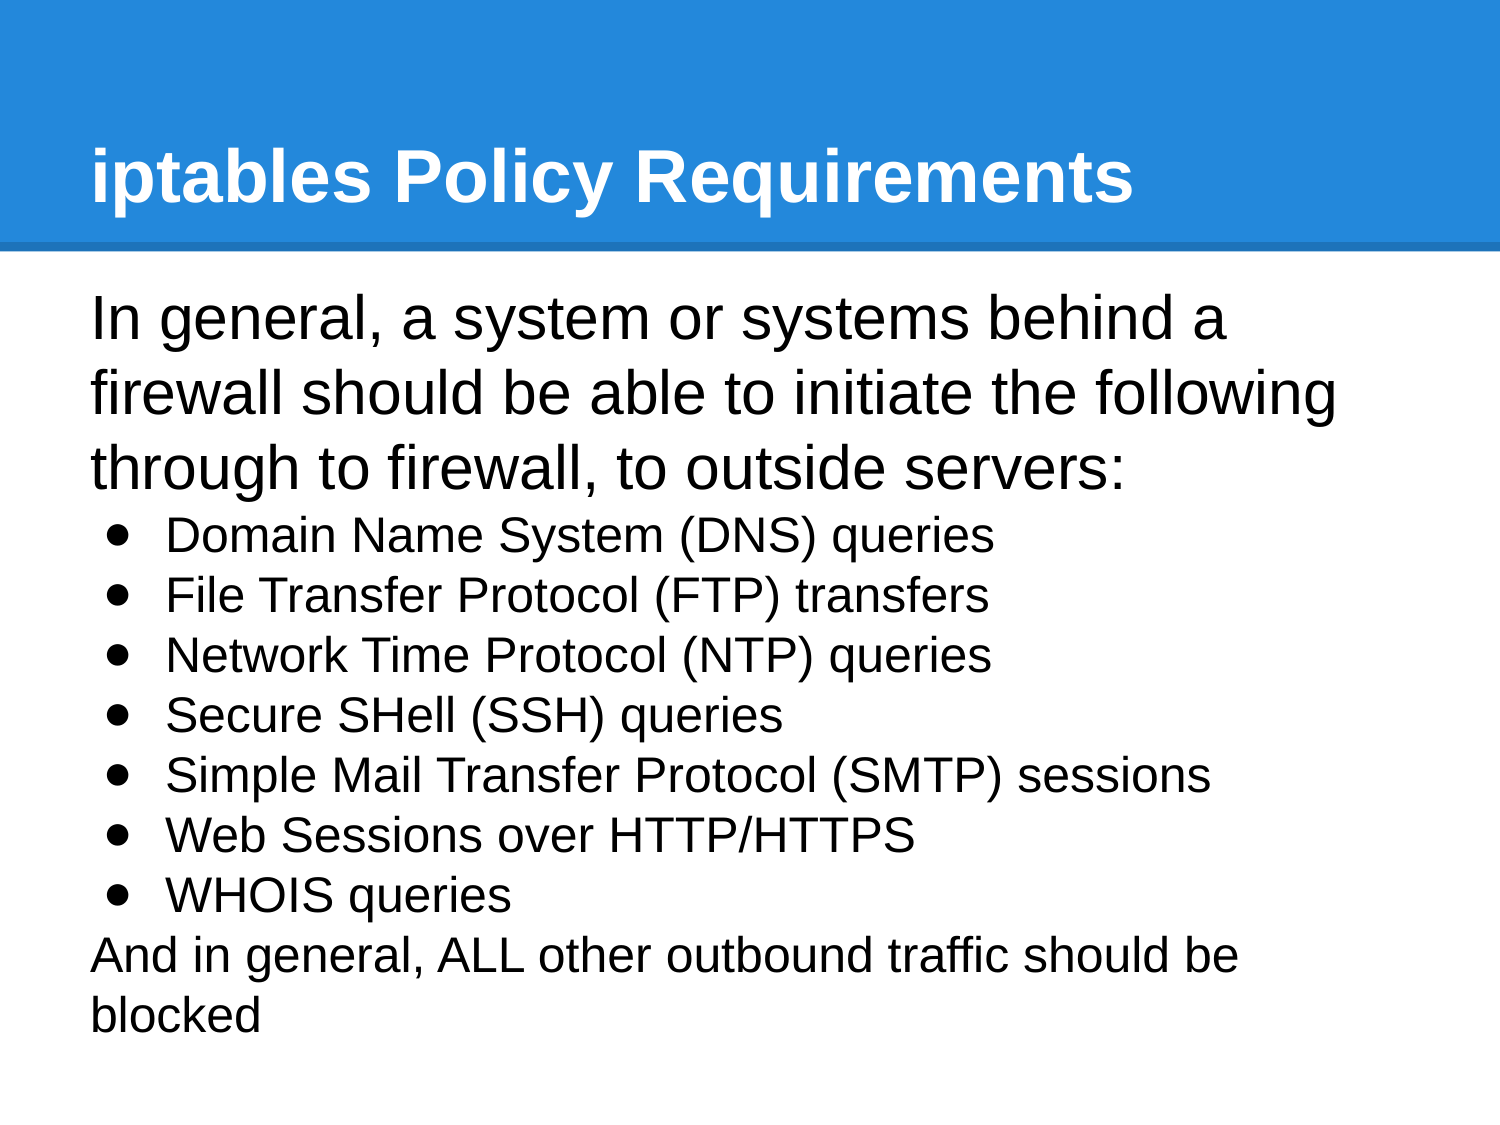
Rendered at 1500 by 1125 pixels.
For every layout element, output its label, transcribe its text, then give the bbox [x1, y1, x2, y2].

title iptables Policy Requirements [75, 45, 1425, 233]
list In general, a system or systems behind a firewall should be able to initiate the following through to firewall, to outside servers: Domain Name System (DNS) queries File Transfer Protocol (FTP) transfers Network Time Protocol (NTP) queries Secure SHell (SSH) queries Simple Mail Transfer Protocol (SMTP) sessions Web Sessions over HTTP/HTTPS WHOIS queries And in general, ALL other outbound traffic should be blocked [75, 262, 1425, 1078]
